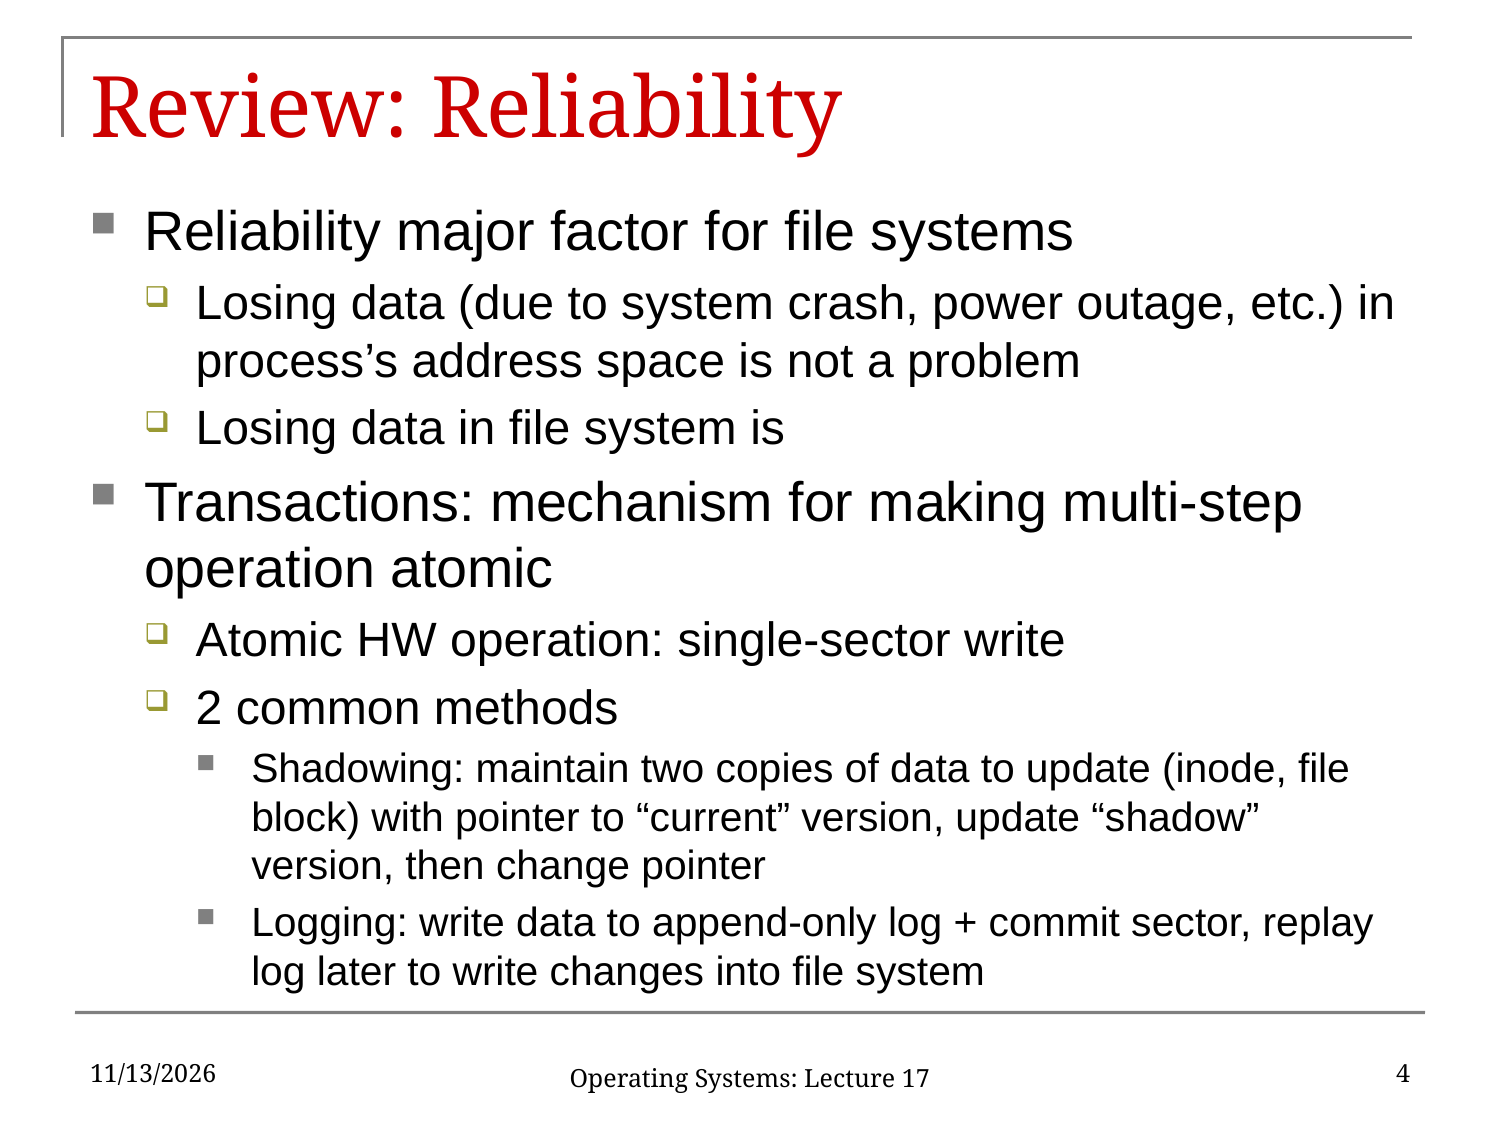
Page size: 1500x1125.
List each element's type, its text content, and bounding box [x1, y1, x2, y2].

slide_number 4 [1074, 1023, 1426, 1100]
list Reliability major factor for file systems Losing data (due to system crash, power outage, etc.) in process’s address space is not a problem Losing data in file system is Transactions: mechanism for making multi-step operation atomic Atomic HW operation: single-sector write 2 common methods Shadowing: maintain two copies of data to update (inode, file block) with pointer to “current” version, update “shadow” version, then change pointer Logging: write data to append-only log + commit sector, replay log later to write changes into file system [75, 187, 1425, 1006]
title Review: Reliability [75, 45, 1425, 163]
footer Operating Systems: Lecture 17 [512, 1024, 988, 1101]
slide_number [74, 1023, 426, 1100]
